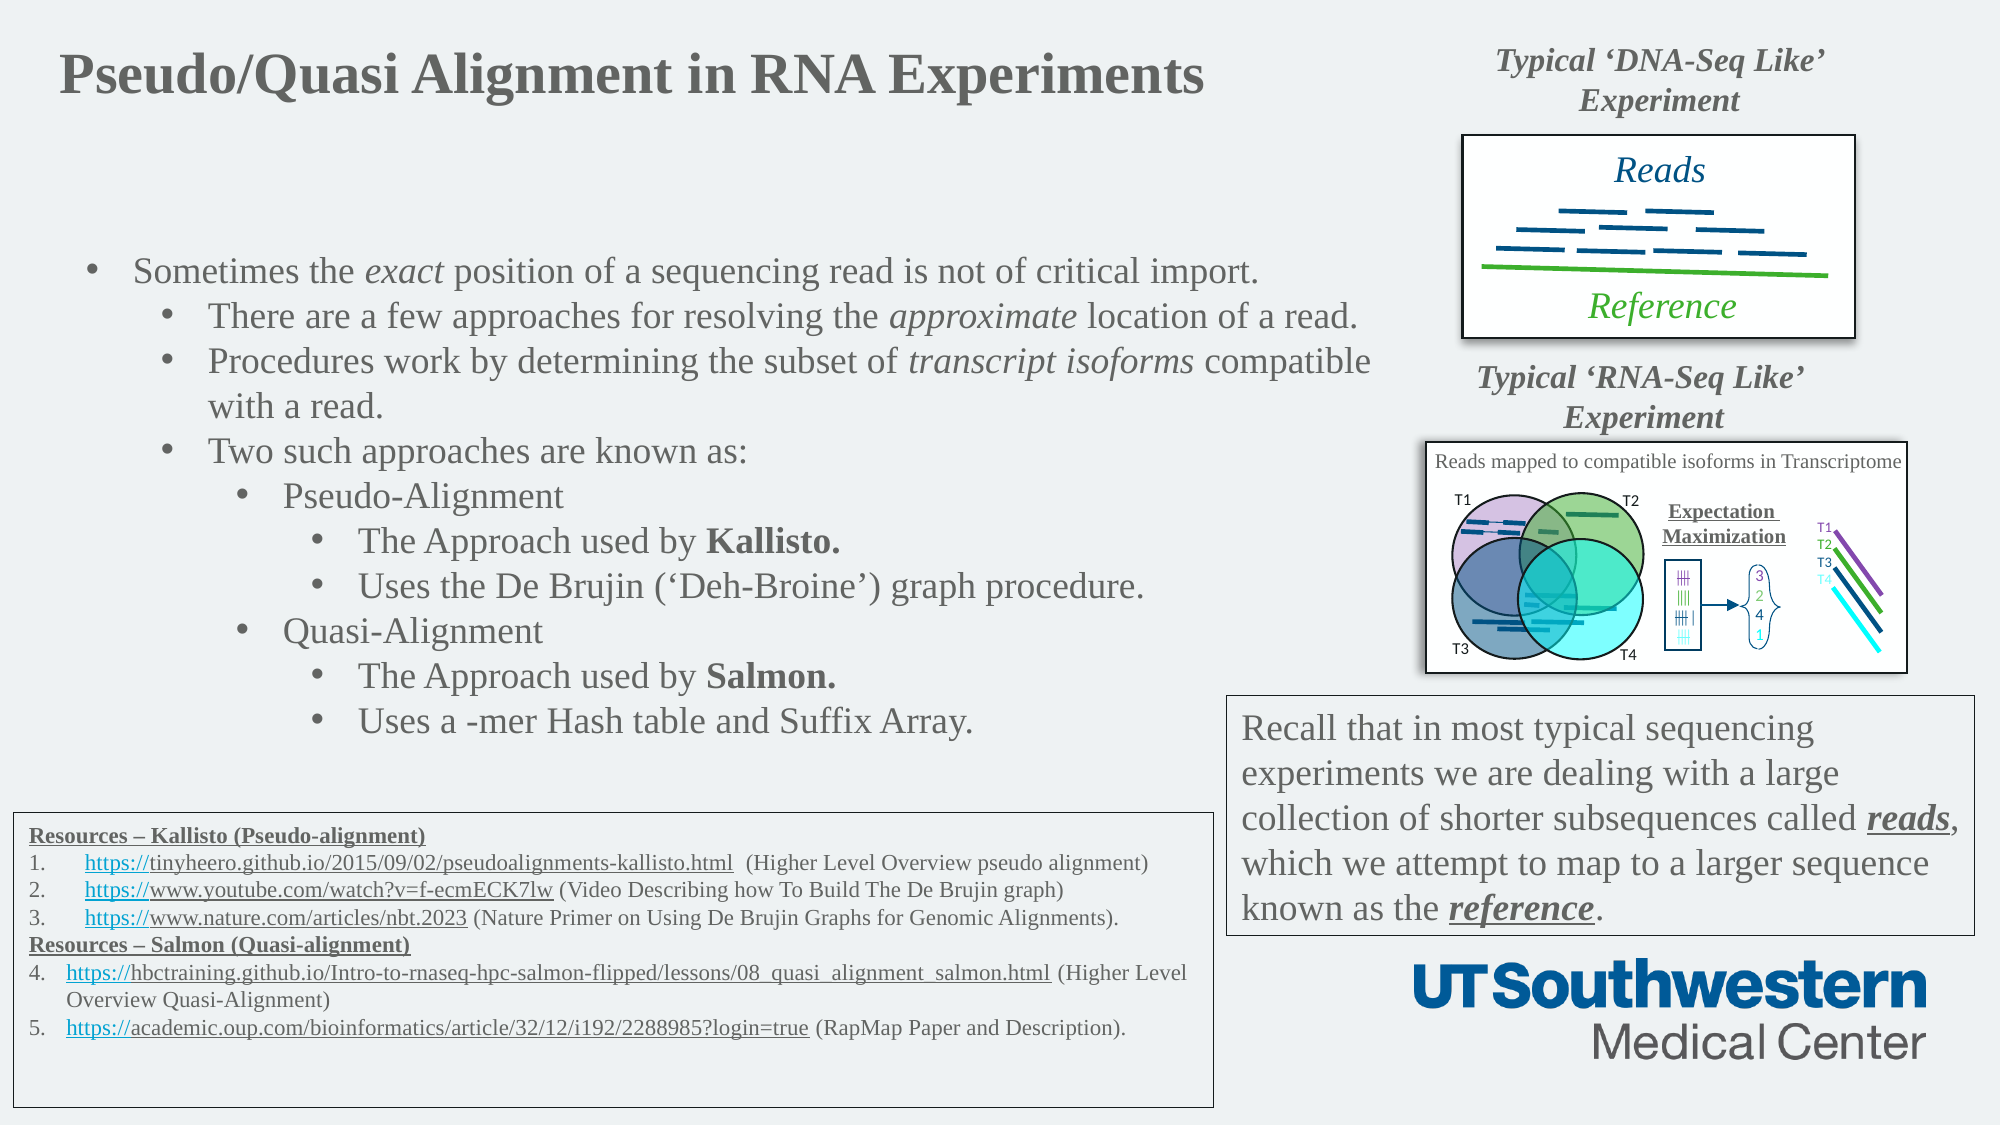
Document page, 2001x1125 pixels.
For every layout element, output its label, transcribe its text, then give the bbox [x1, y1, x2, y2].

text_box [1415, 31, 1904, 348]
text_box Pseudo/Quasi Alignment in RNA Experiments [44, 35, 1308, 144]
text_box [1368, 348, 2000, 673]
text_box Resources – Kallisto (Pseudo-alignment) https://tinyheero.github.io/2015/09/02/pseudoalignments-kallisto.html (Higher Level Overview pseudo alignment) https://www.youtube.com/watch?v=f-ecmECK7lw (Video Describing how To Build The De Brujin graph) https://www.nature.com/articles/nbt.2023 (Nature Primer on Using De Brujin Graphs for Genomic Alignments). Resources – Salmon (Quasi-alignment) https://hbctraining.github.io/Intro-to-rnaseq-hpc-salmon-flipped/lessons/08_quasi_alignment_salmon.html (Higher Level Overview Quasi-Alignment) https://academic.oup.com/bioinformatics/article/32/12/i192/2288985?login=true (RapMap Paper and Description). [13, 812, 1214, 1108]
text_box Recall that in most typical sequencing experiments we are dealing with a large collection of shorter subsequences called reads, which we attempt to map to a larger sequence known as the reference. [1226, 695, 1975, 936]
